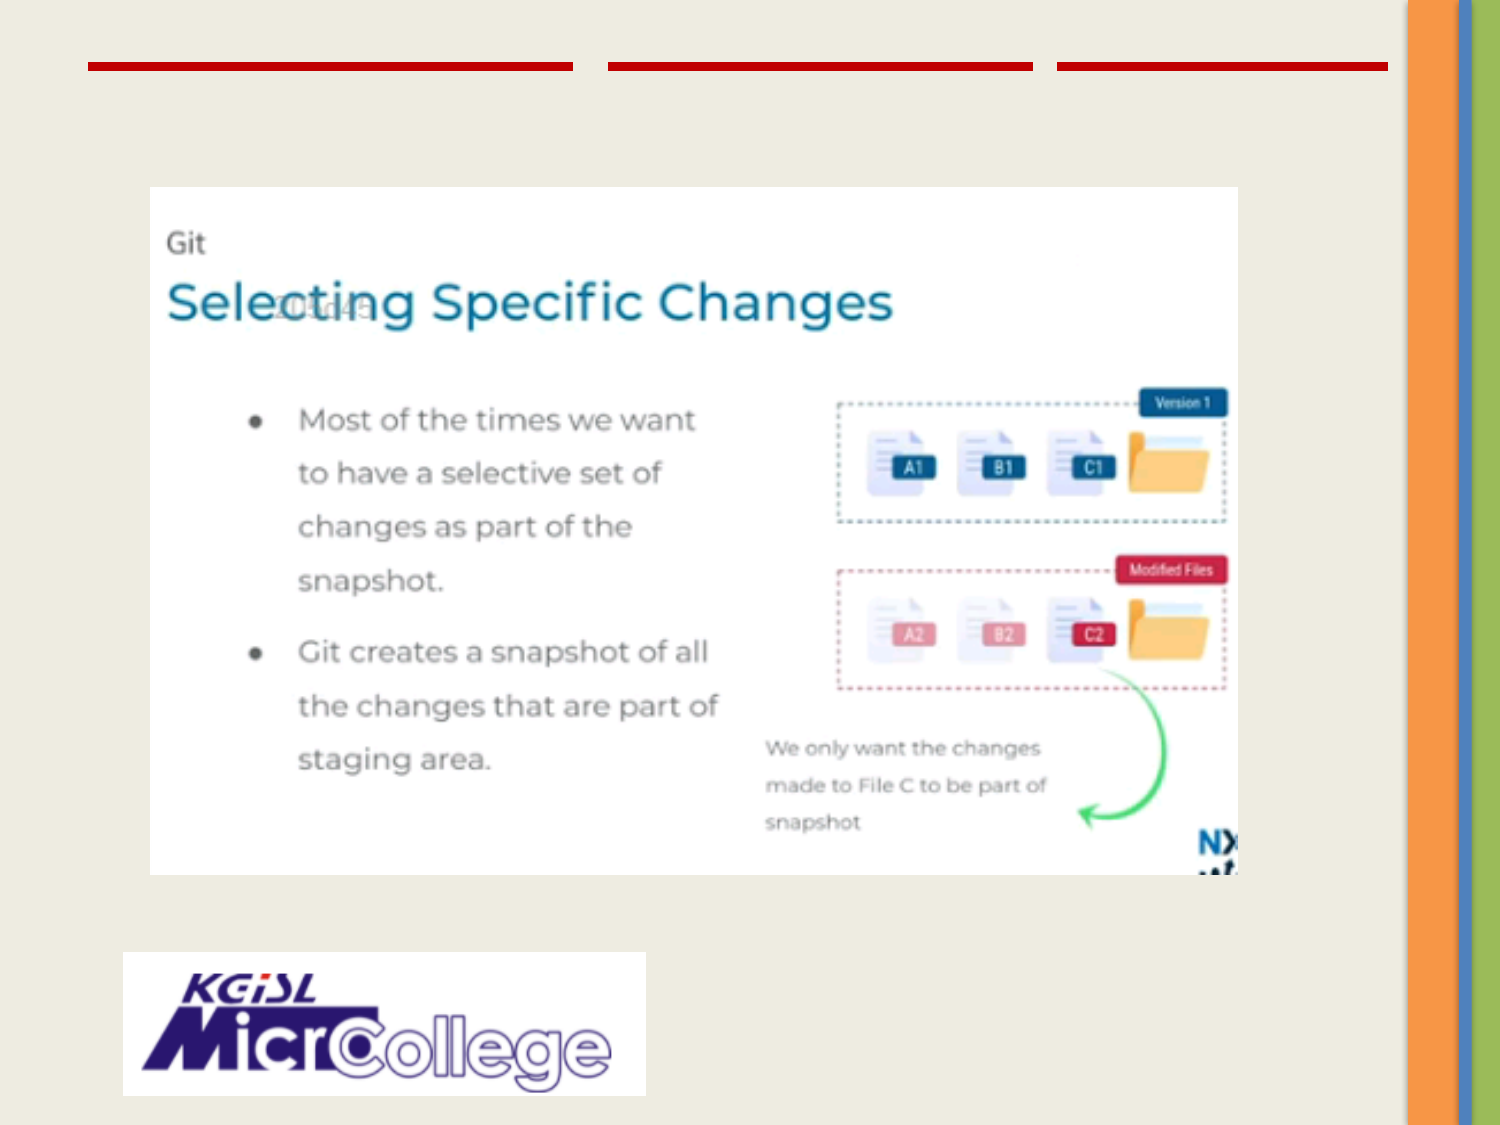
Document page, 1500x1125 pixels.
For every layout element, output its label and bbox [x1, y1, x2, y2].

picture [123, 951, 647, 1097]
picture [149, 187, 1238, 876]
